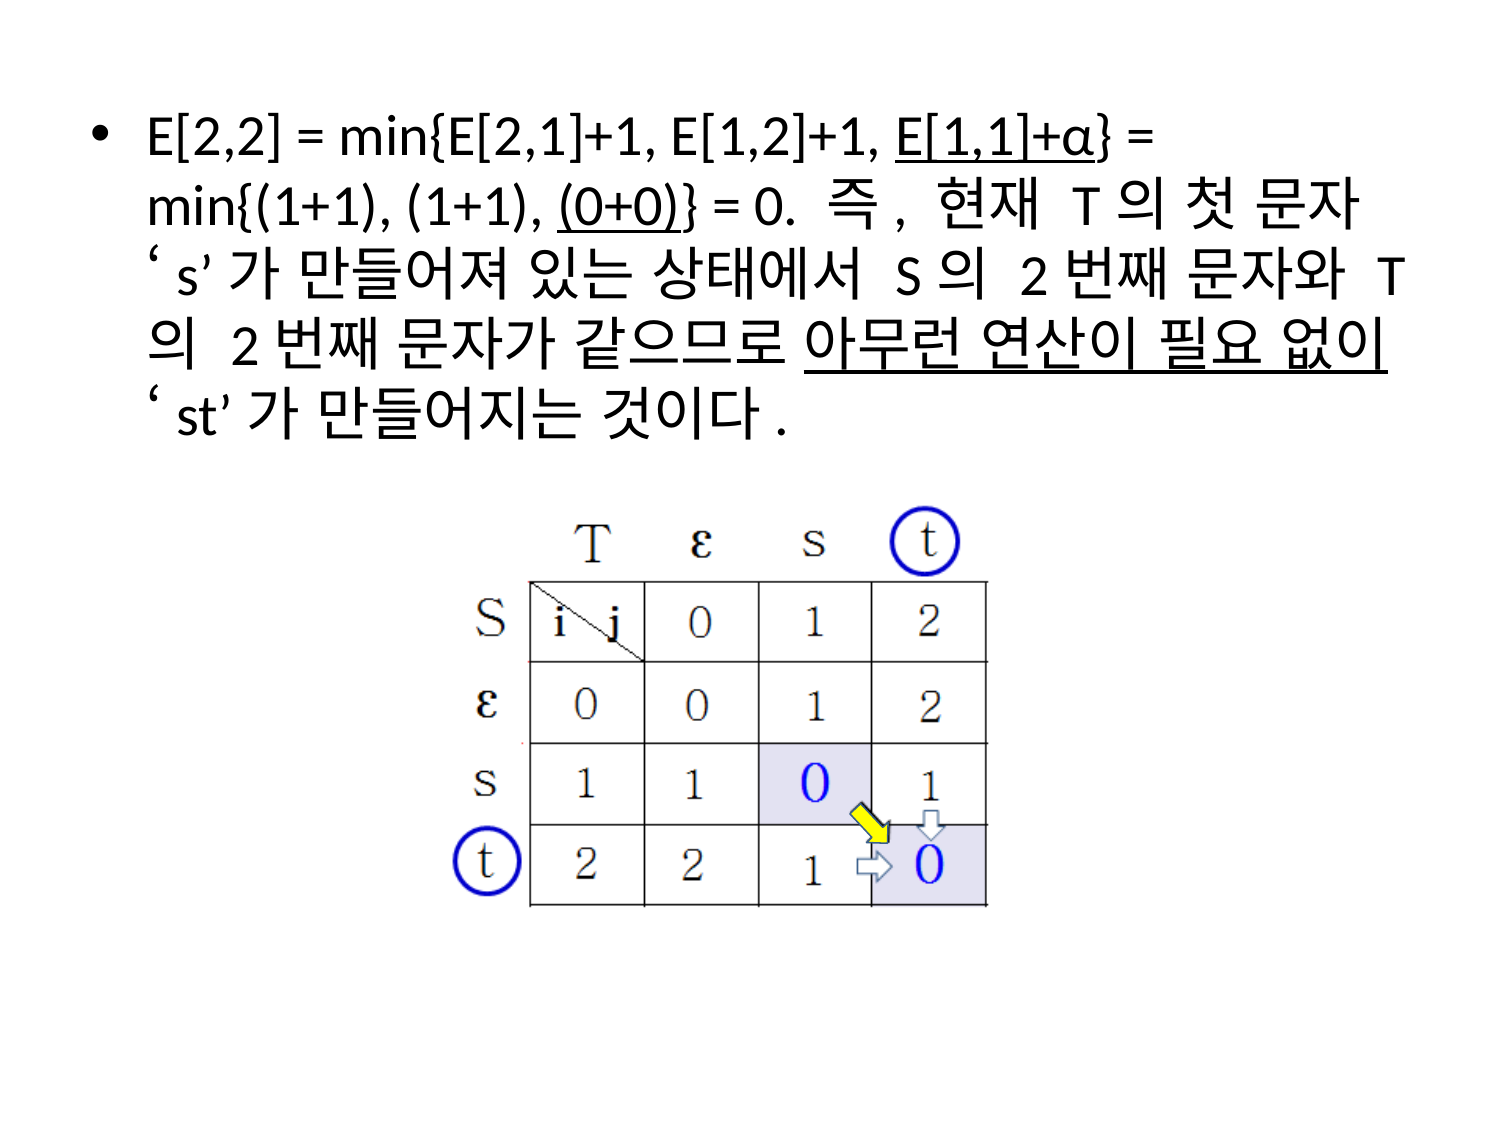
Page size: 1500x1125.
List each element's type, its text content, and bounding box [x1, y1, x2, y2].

picture [395, 467, 1001, 923]
list E[2,2] = min{E[2,1]+1, E[1,2]+1, E[1,1]+α} = min{(1+1), (1+1), (0+0)} = 0. 즉, 현재 T의 첫 문자 ‘s’가 만들어져 있는 상태에서 S의 2번째 문자와 T의 2번째 문자가 같으므로 아무런 연산이 필요 없이 ‘st’가 만들어지는 것이다. [75, 90, 1425, 1005]
